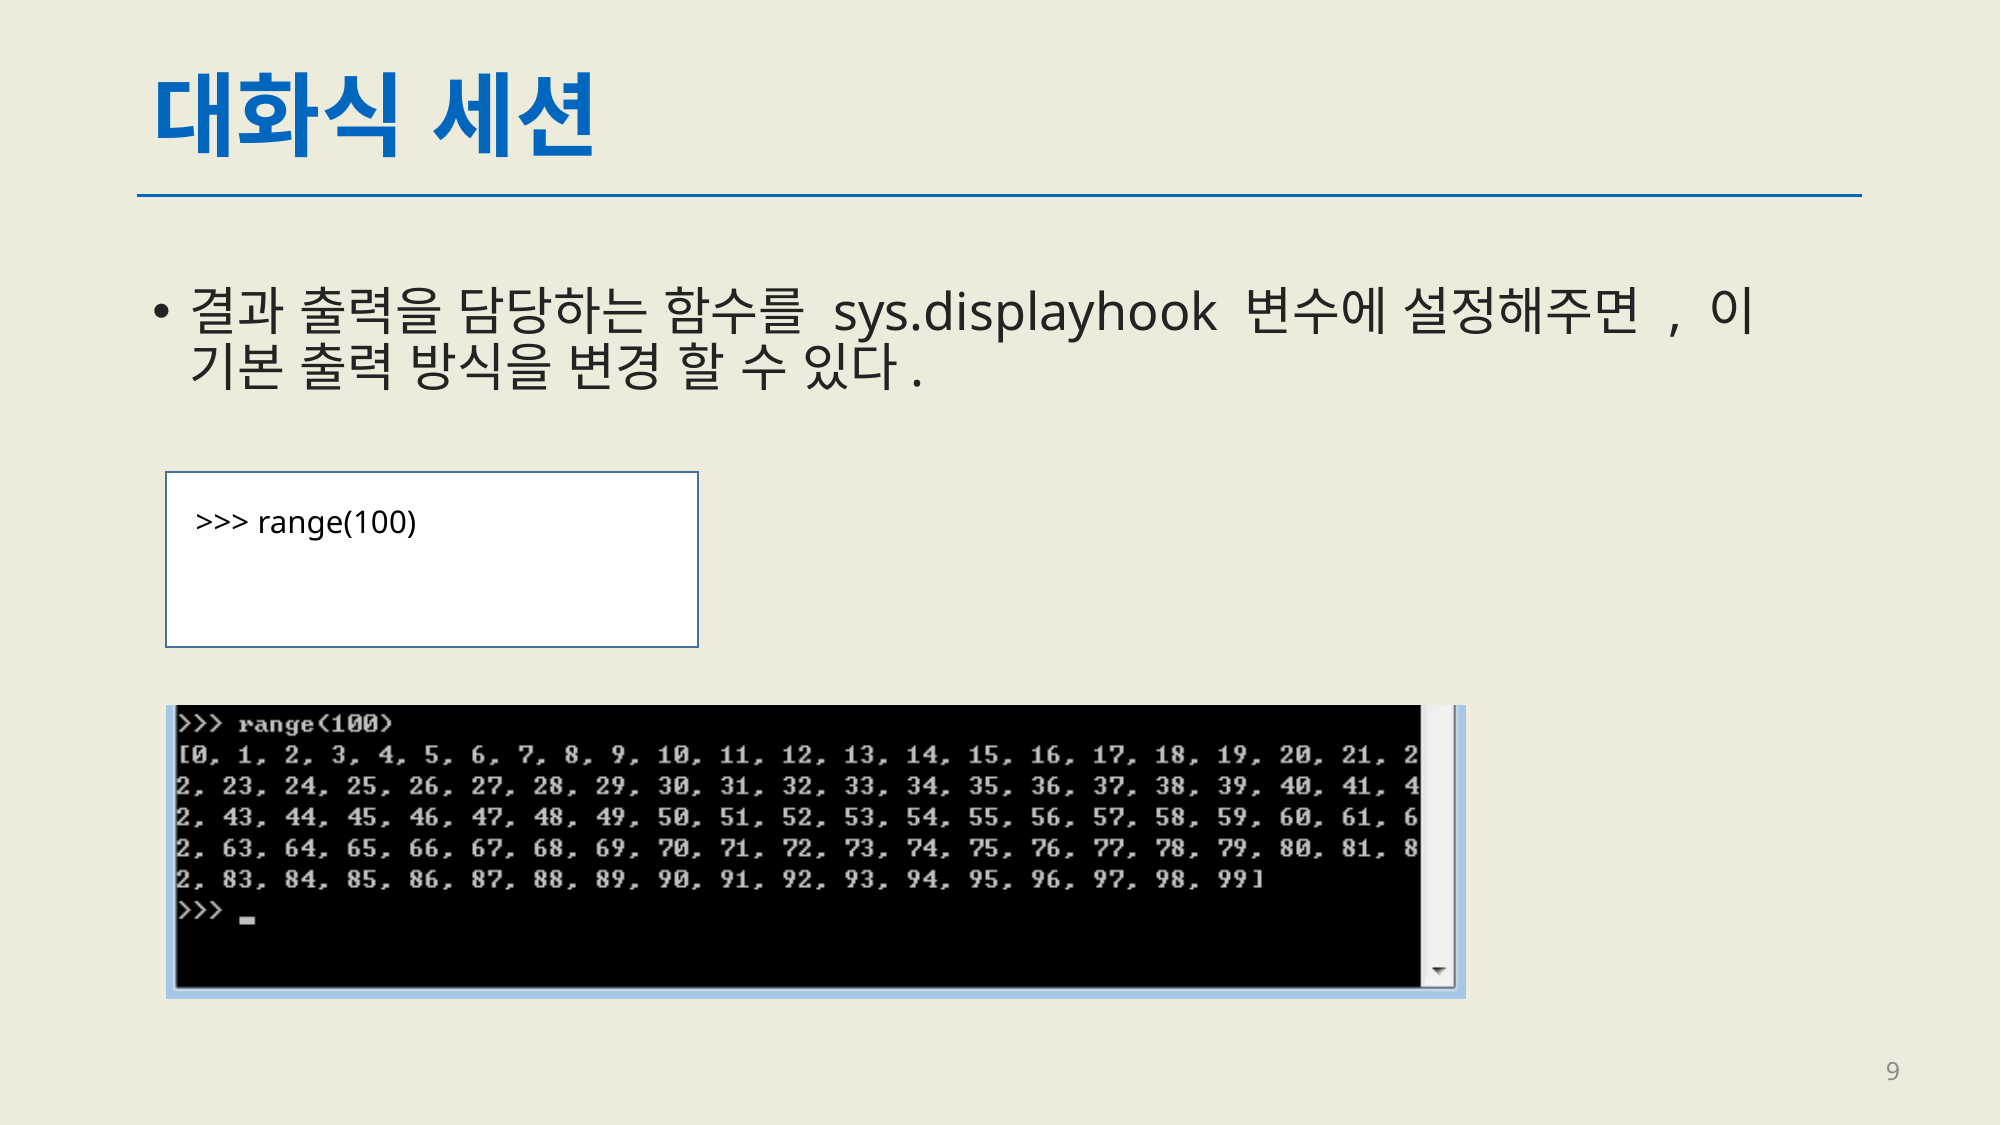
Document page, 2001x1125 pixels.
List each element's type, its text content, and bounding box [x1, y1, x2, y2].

text_box >>> range(100) [165, 471, 699, 648]
title 대화식 세션 [137, 59, 1863, 180]
picture [166, 705, 1466, 999]
slide_number 9 [1465, 1042, 1916, 1103]
list 결과 출력을 담당하는 함수를 sys.displayhook 변수에 설정해주면 , 이 기본 출력 방식을 변경 할 수 있다. [137, 278, 1863, 667]
